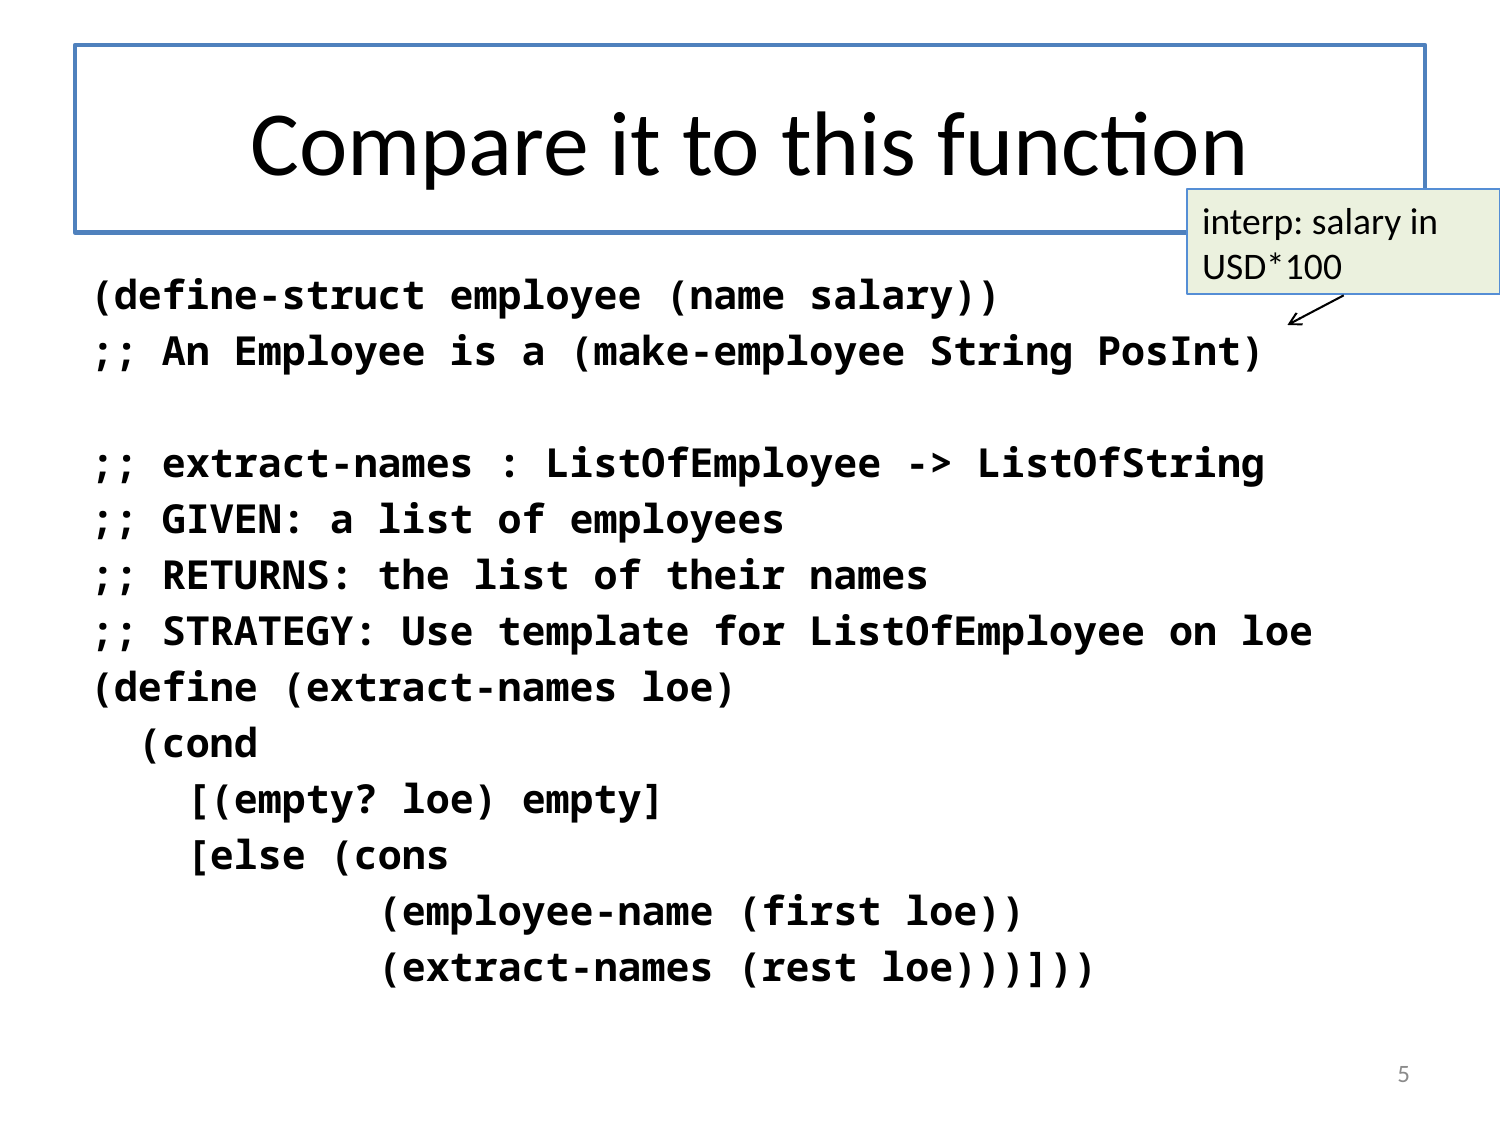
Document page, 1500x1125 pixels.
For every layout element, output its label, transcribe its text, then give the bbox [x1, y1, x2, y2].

text_box interp: salary in USD*100 [1187, 189, 1500, 294]
slide_number 5 [1074, 1042, 1425, 1103]
list (define-struct employee (name salary)) ;; An Employee is a (make-employee String PosInt) ;; extract-names : ListOfEmployee -> ListOfString ;; GIVEN: a list of employees ;; RETURNS: the list of their names ;; STRATEGY: Use template for ListOfEmployee on loe (define (extract-names loe) (cond [(empty? loe) empty] [else (cons (employee-name (first loe)) (extract-names (rest loe)))])) [75, 262, 1425, 1005]
title Compare it to this function [73, 43, 1427, 235]
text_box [1287, 295, 1345, 326]
